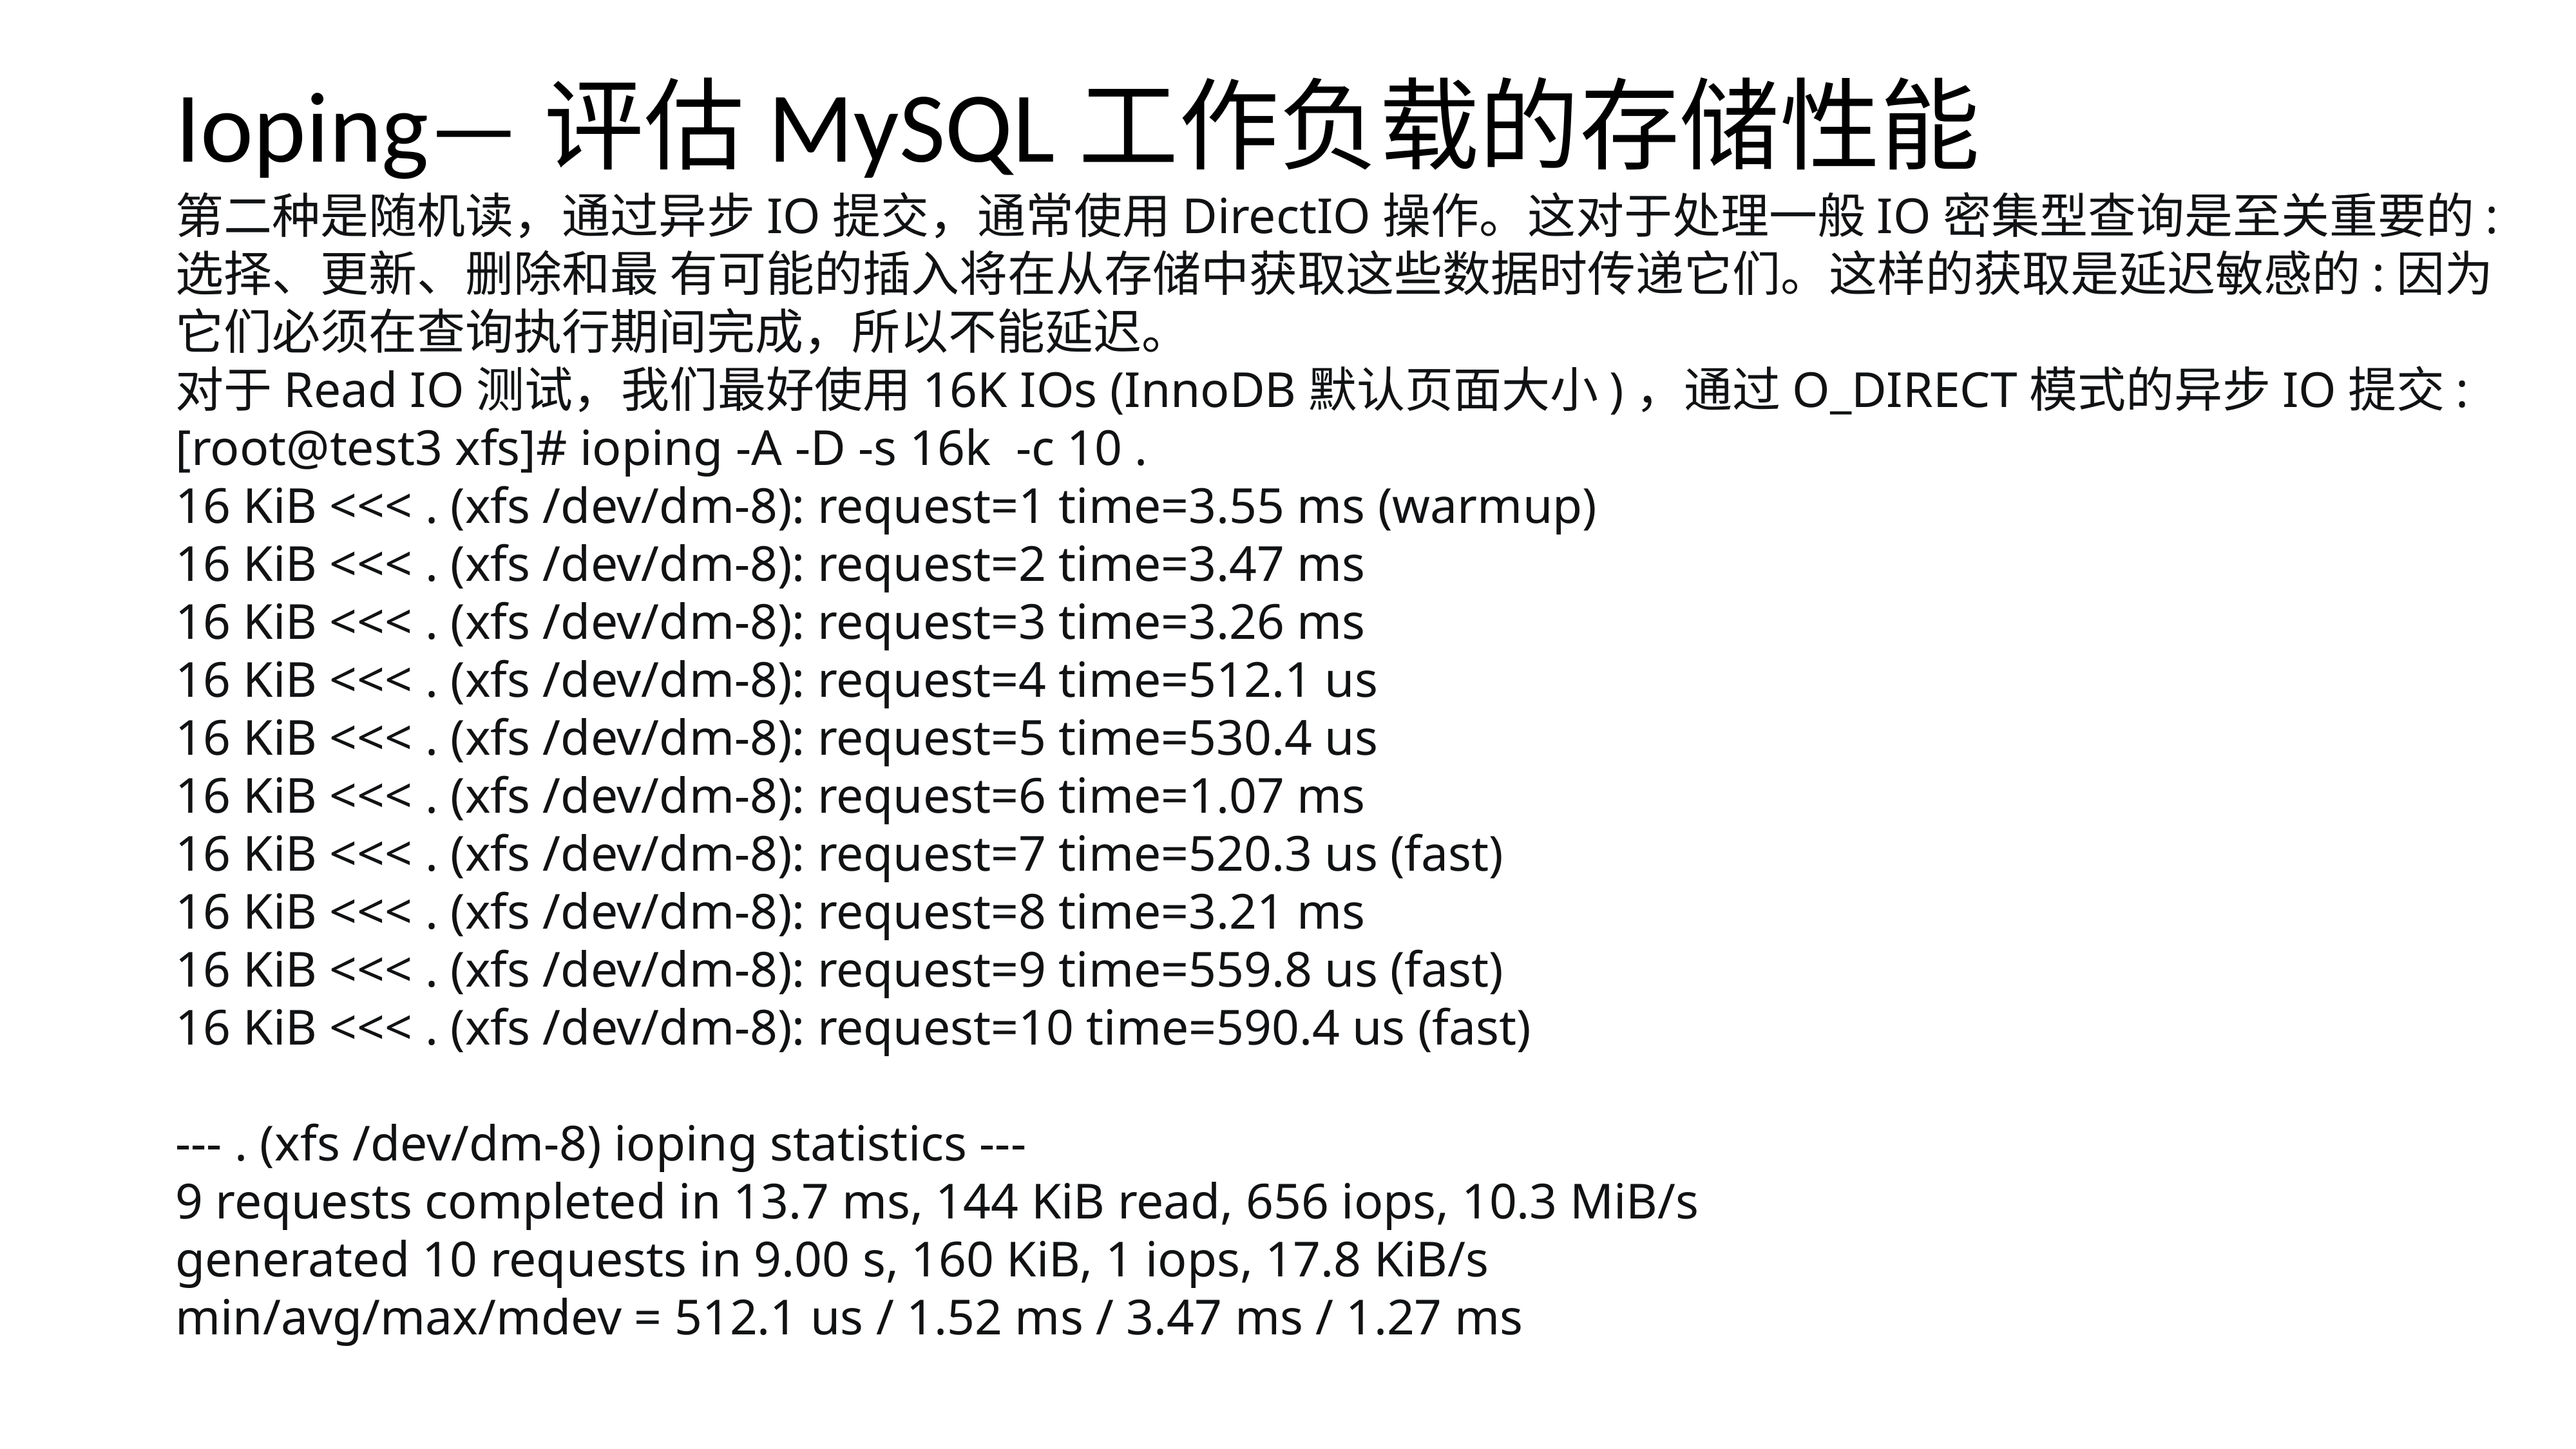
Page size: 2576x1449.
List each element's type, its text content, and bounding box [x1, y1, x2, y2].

text_box 第二种是随机读，通过异步IO提交，通常使用DirectIO操作。这对于处理一般IO密集型查询是至关重要的:选择、更新、删除和最 有可能的插入将在从存储中获取这些数据时传递它们。这样的获取是延迟敏感的:因为它们必须在查询执行期间完成，所以不能延迟。 对于Read IO测试，我们最好使用16K IOs (InnoDB默认页面大小)，通过O_DIRECT模式的异步IO提交: [root@test3 xfs]# ioping -A -D -s 16k -c 10 . 16 KiB <<< . (xfs /dev/dm-8): request=1 time=3.55 ms (warmup) 16 KiB <<< . (xfs /dev/dm-8): request=2 time=3.47 ms 16 KiB <<< . (xfs /dev/dm-8): request=3 time=3.26 ms 16 KiB <<< . (xfs /dev/dm-8): request=4 time=512.1 us 16 KiB <<< . (xfs /dev/dm-8): request=5 time=530.4 us 16 KiB <<< . (xfs /dev/dm-8): request=6 time=1.07 ms 16 KiB <<< . (xfs /dev/dm-8): request=7 time=520.3 us (fast) 16 KiB <<< . (xfs /dev/dm-8): request=8 time=3.21 ms 16 KiB <<< . (xfs /dev/dm-8): request=9 time=559.8 us (fast) 16 KiB <<< . (xfs /dev/dm-8): request=10 time=590.4 us (fast) --- . (xfs /dev/dm-8) ioping statistics --- 9 requests completed in 13.7 ms, 144 KiB read, 656 iops, 10.3 MiB/s generated 10 requests in 9.00 s, 160 KiB, 1 iops, 17.8 KiB/s min/avg/max/mdev = 512.1 us / 1.52 ms / 3.47 ms / 1.27 ms [166, 180, 2533, 1449]
title Ioping—评估MySQL工作负载的存储性能 [166, 20, 2399, 180]
